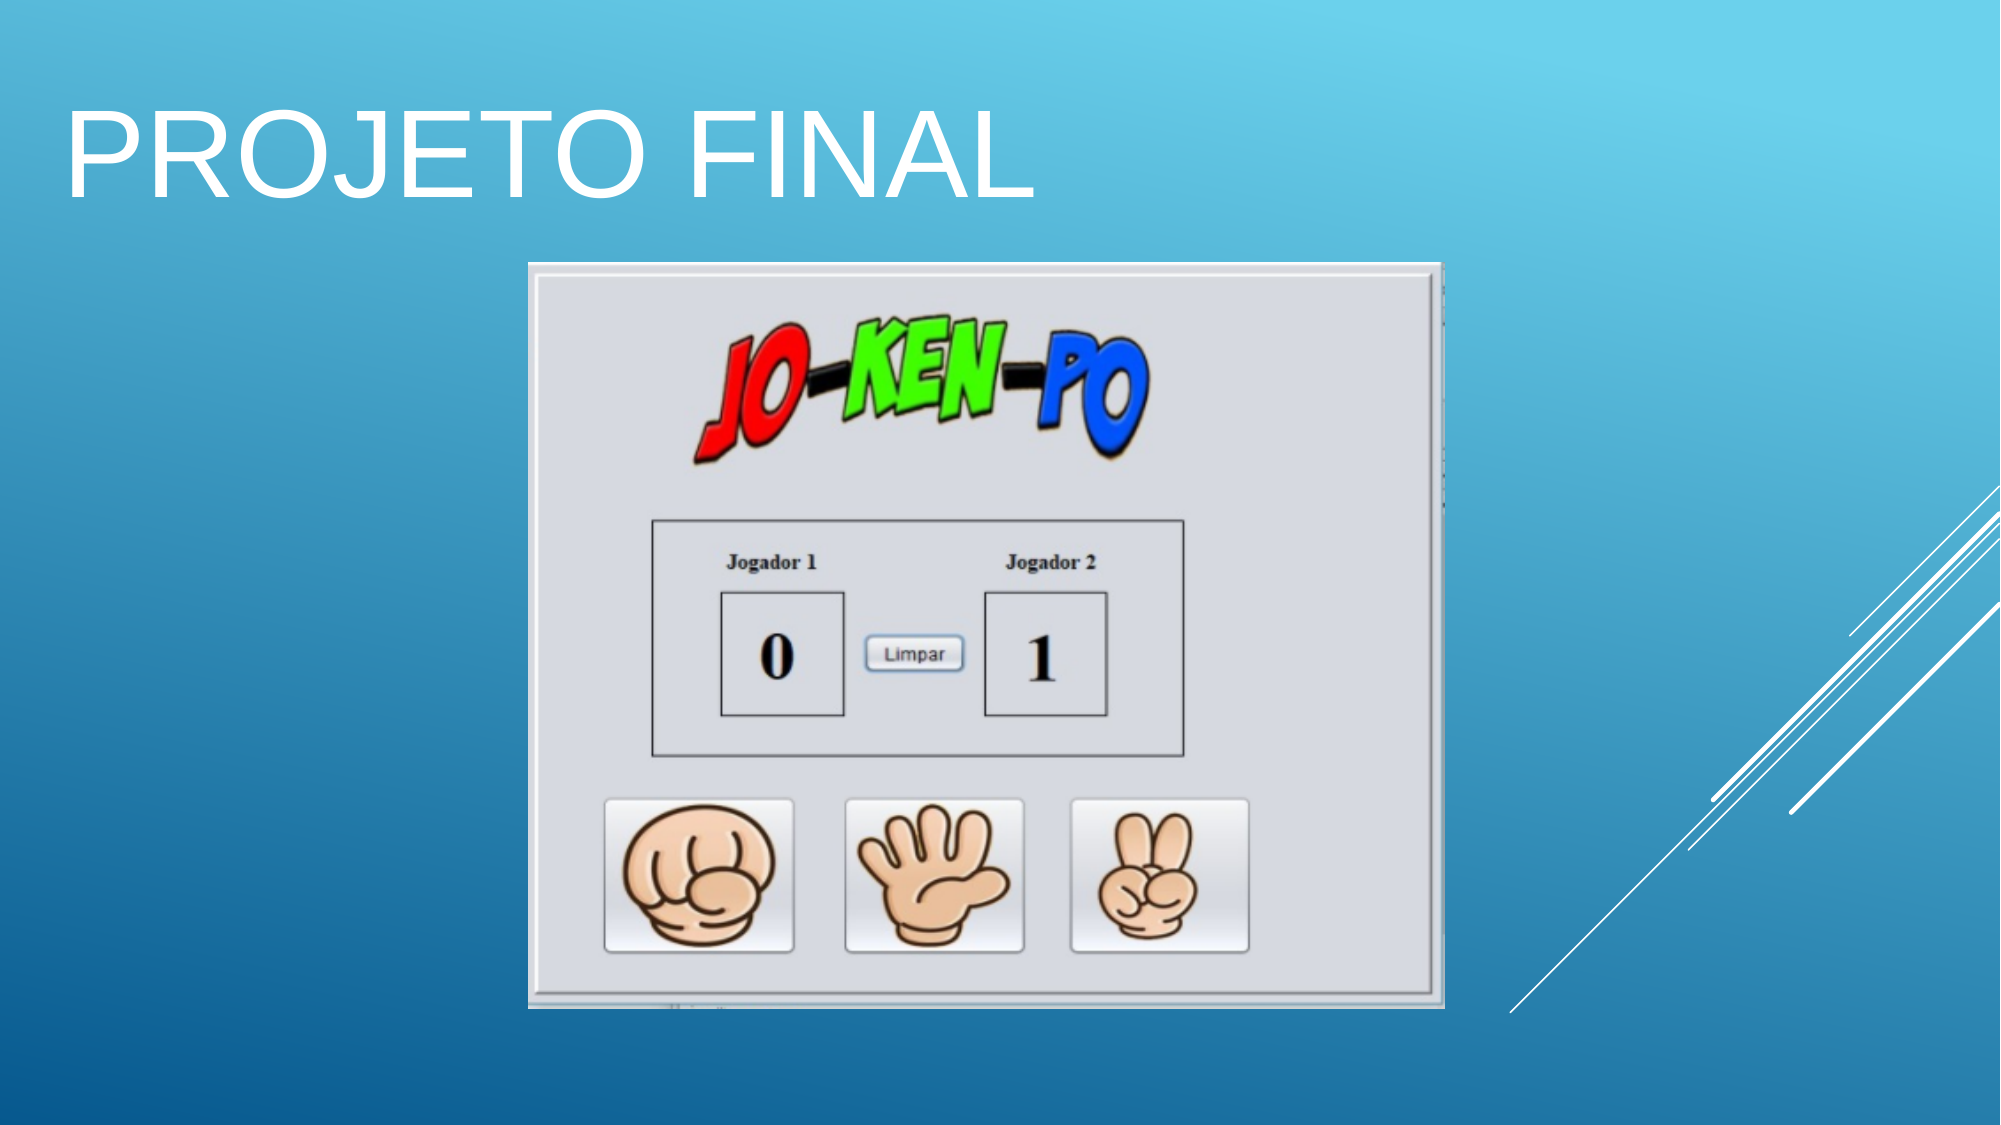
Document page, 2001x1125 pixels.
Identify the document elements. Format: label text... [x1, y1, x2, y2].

list PROJETO FINAL [47, 56, 1096, 239]
picture [528, 262, 1445, 1009]
